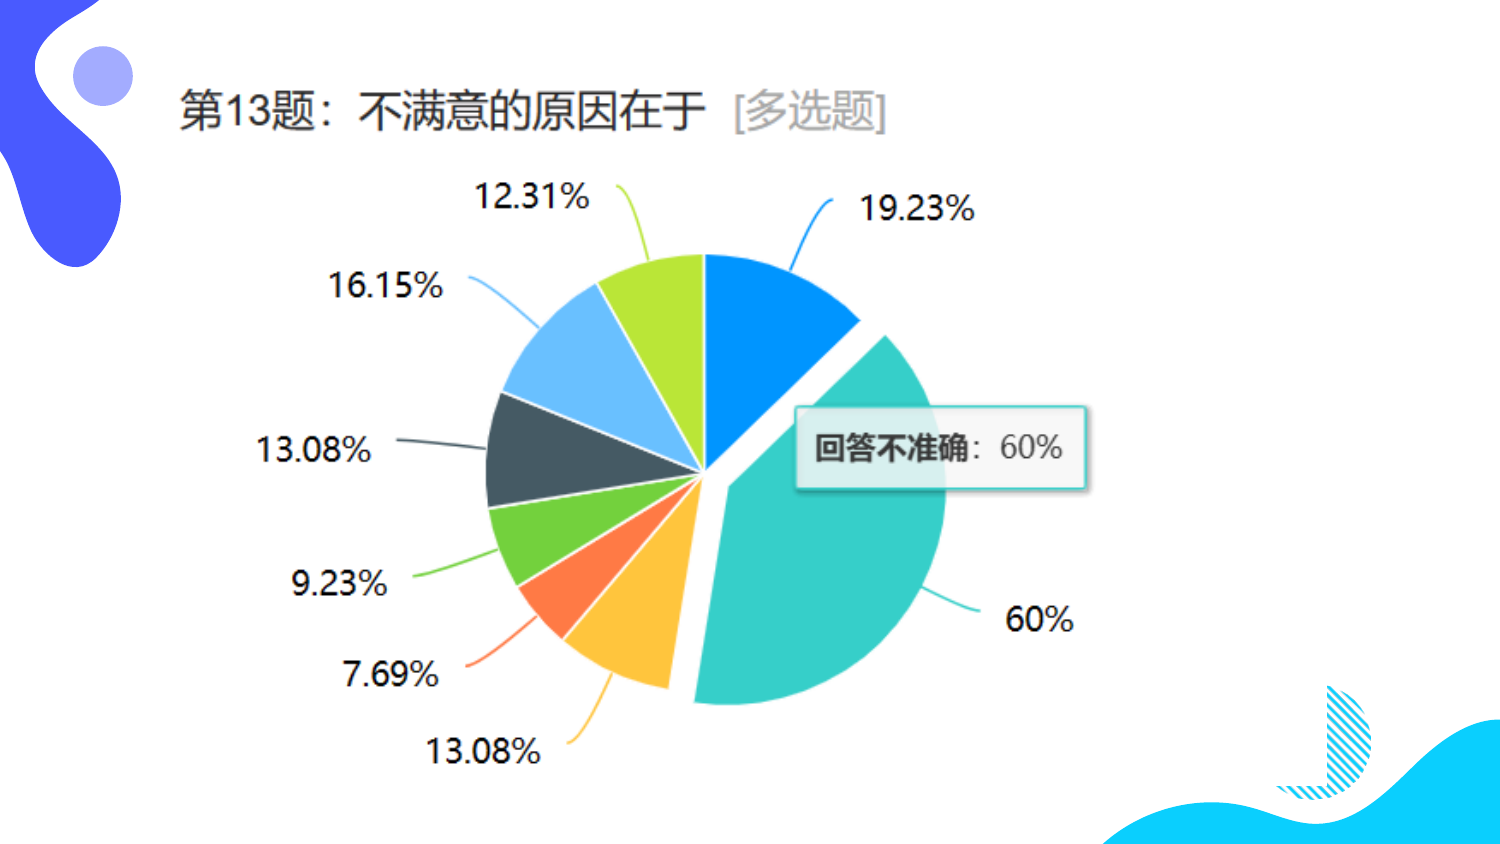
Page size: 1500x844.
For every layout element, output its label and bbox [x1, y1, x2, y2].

picture [137, 16, 1371, 800]
